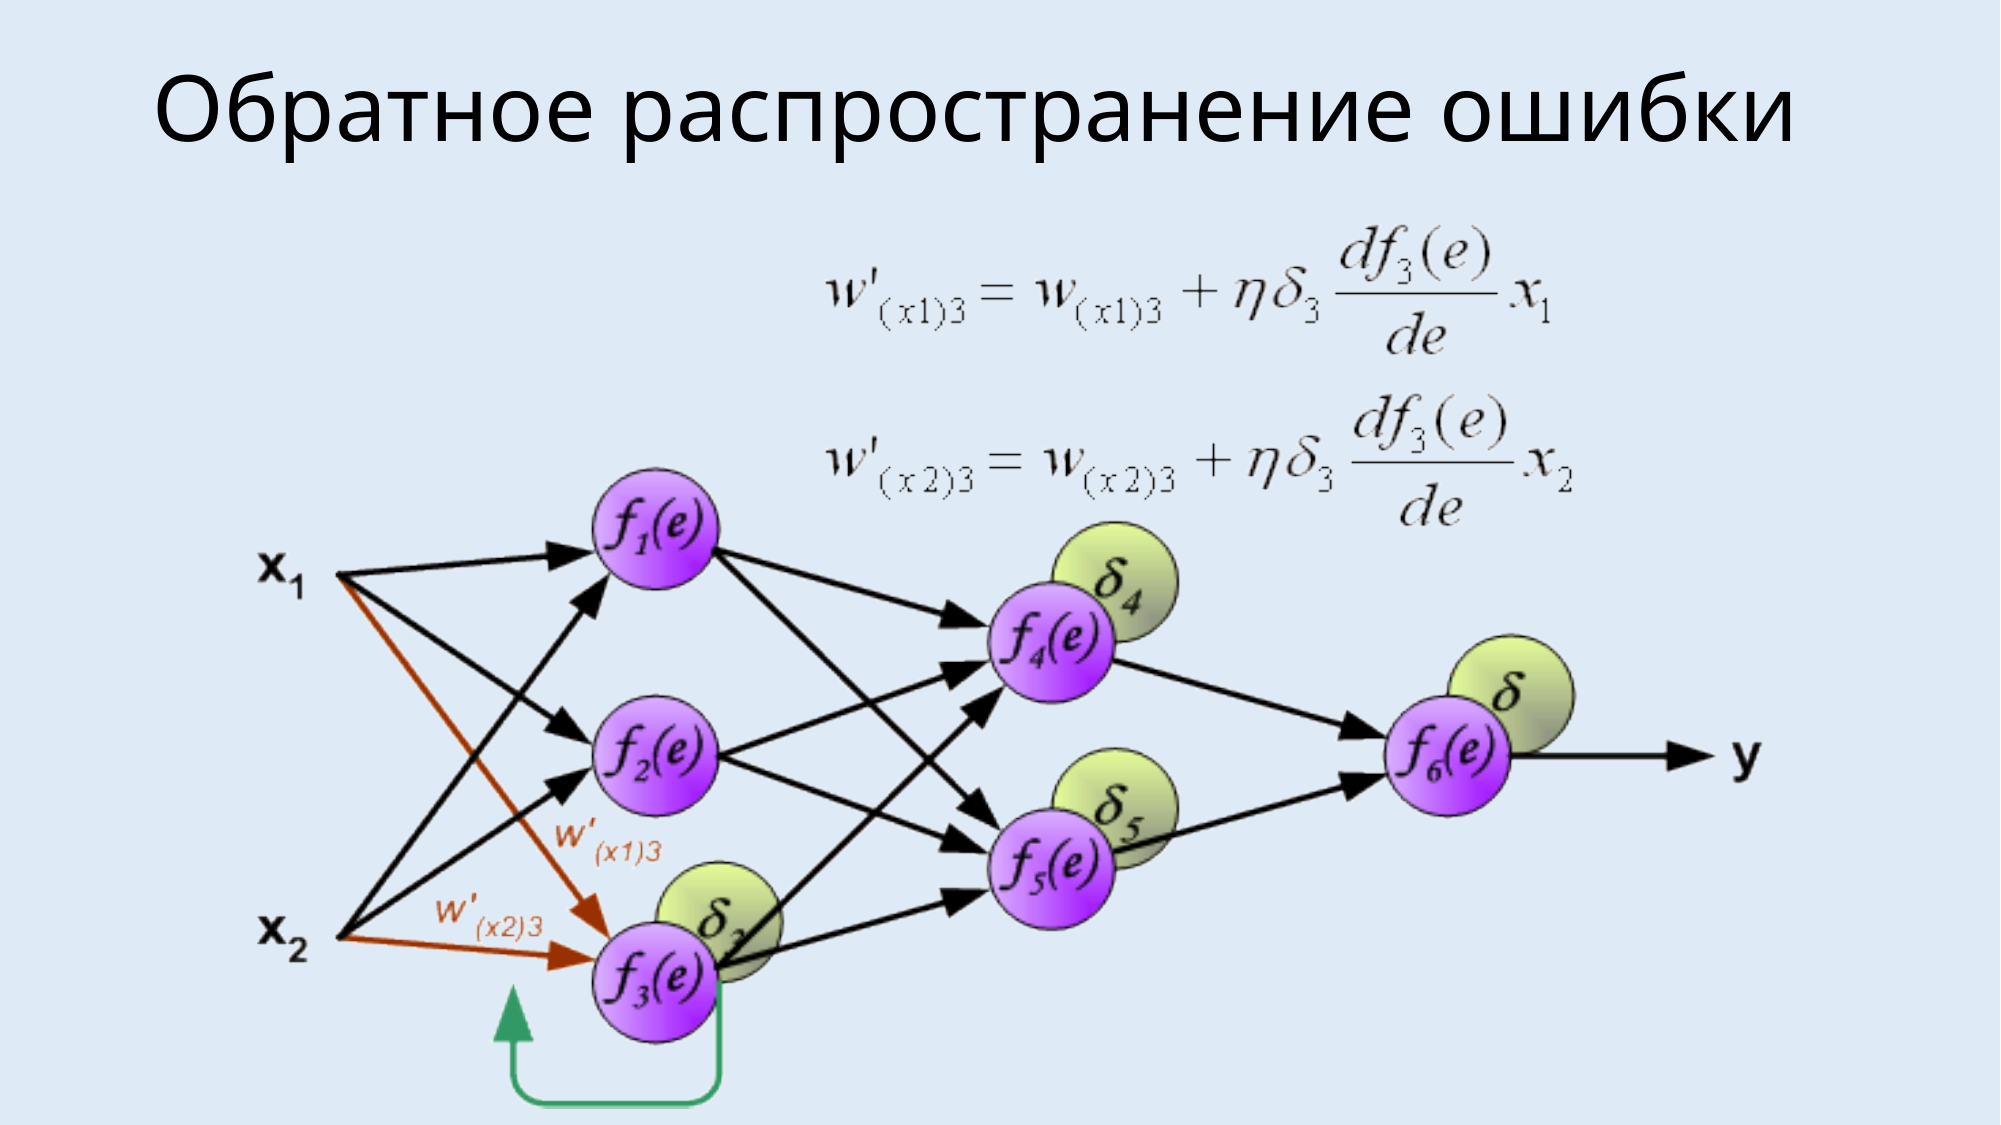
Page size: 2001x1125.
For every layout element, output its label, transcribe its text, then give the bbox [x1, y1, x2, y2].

title Обратное распространение ошибки [137, 3, 1863, 221]
picture [257, 202, 1767, 1109]
